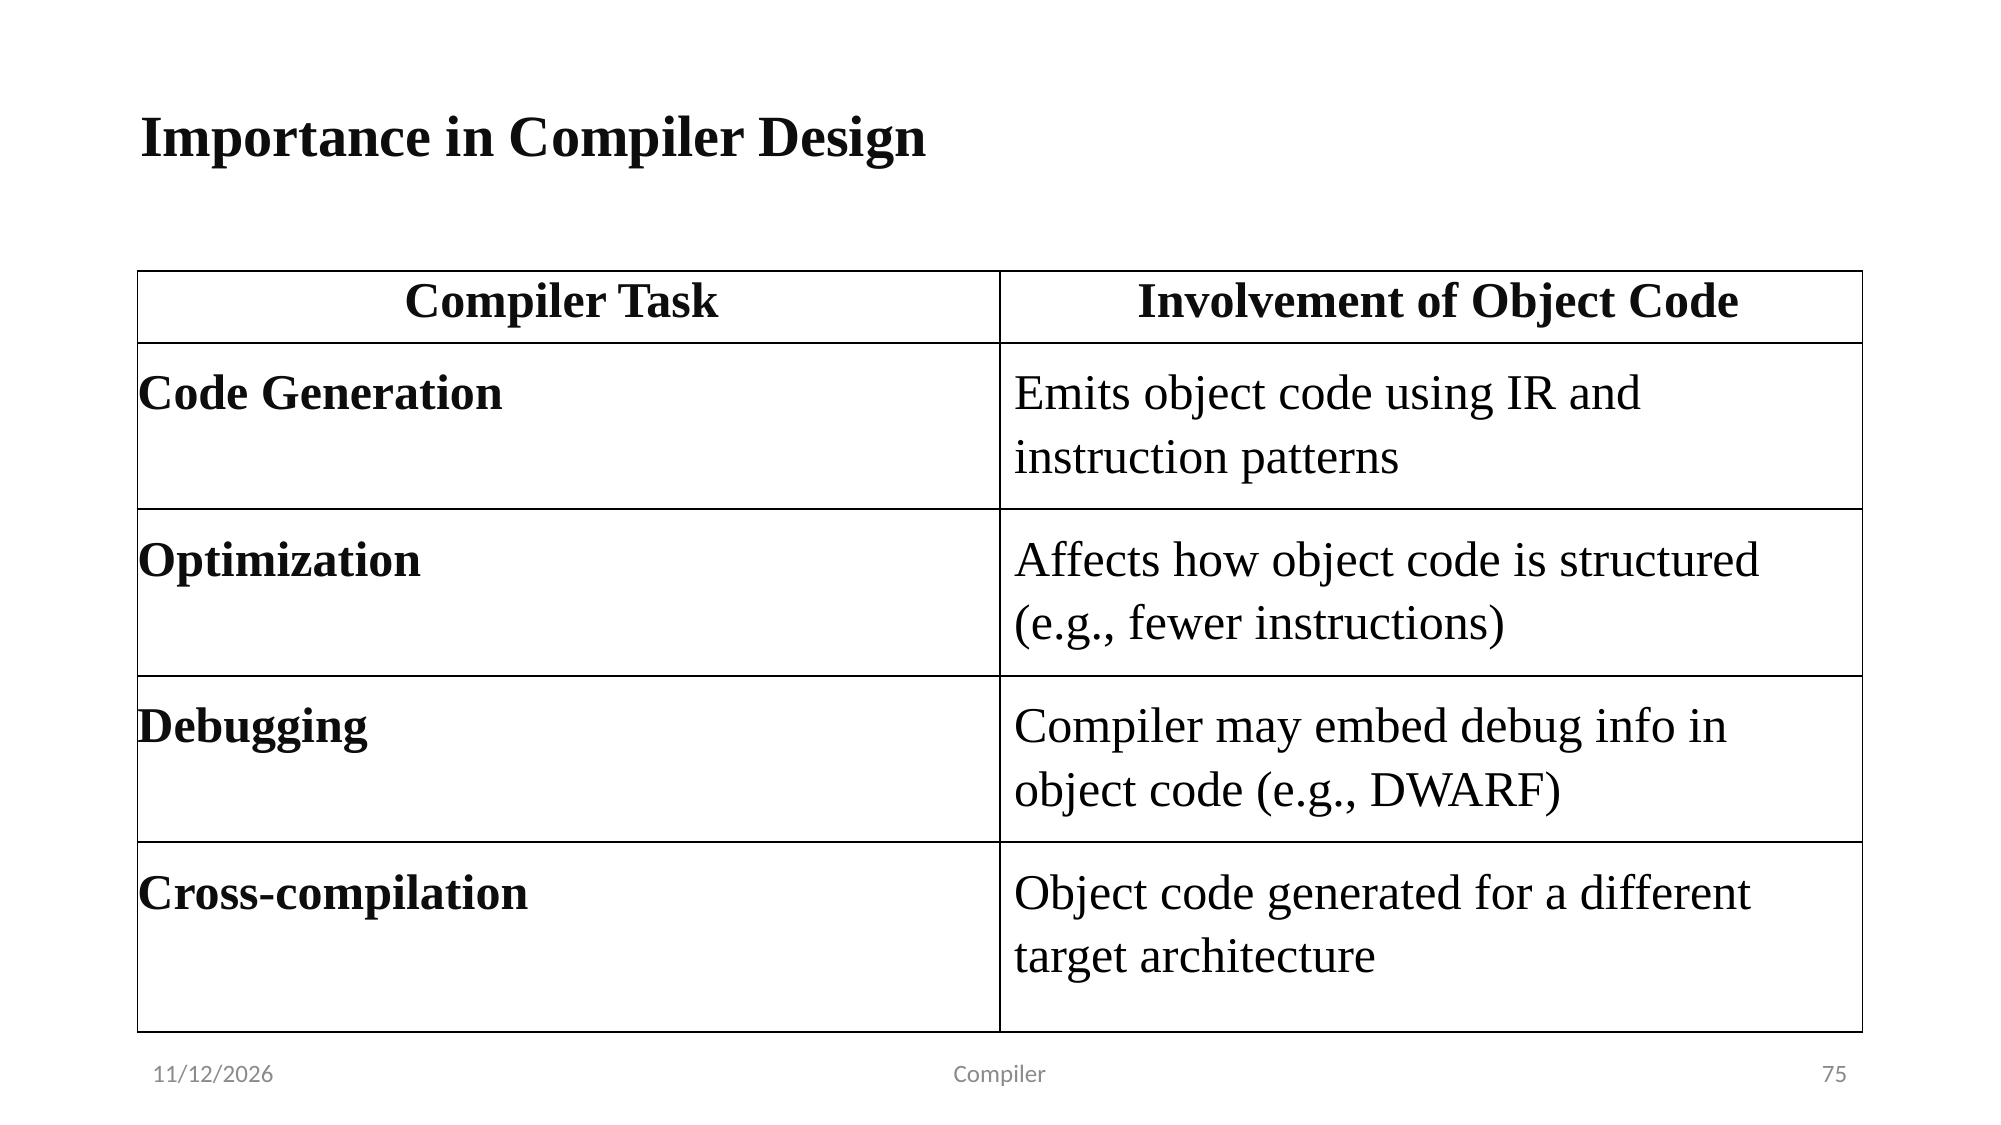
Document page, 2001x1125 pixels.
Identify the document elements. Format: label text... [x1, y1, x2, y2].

table_cell Debugging [138, 677, 999, 841]
table_header Compiler Task [138, 272, 999, 342]
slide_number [137, 1042, 588, 1103]
footer Compiler [662, 1042, 1338, 1103]
table_cell Affects how object code is structured (e.g., fewer instructions) [1001, 510, 1862, 675]
table_cell Optimization [138, 510, 999, 675]
table_cell Emits object code using IR and instruction patterns [1001, 344, 1862, 508]
text_box Importance in Compiler Design [125, 80, 1126, 176]
table_cell Cross-compilation [138, 843, 999, 1031]
table_cell Code Generation [138, 344, 999, 508]
slide_number 75 [1412, 1042, 1863, 1103]
table_cell Object code generated for a different target architecture [1001, 843, 1862, 1031]
table_cell Compiler may embed debug info in object code (e.g., DWARF) [1001, 677, 1862, 841]
table_header Involvement of Object Code [1001, 272, 1862, 342]
